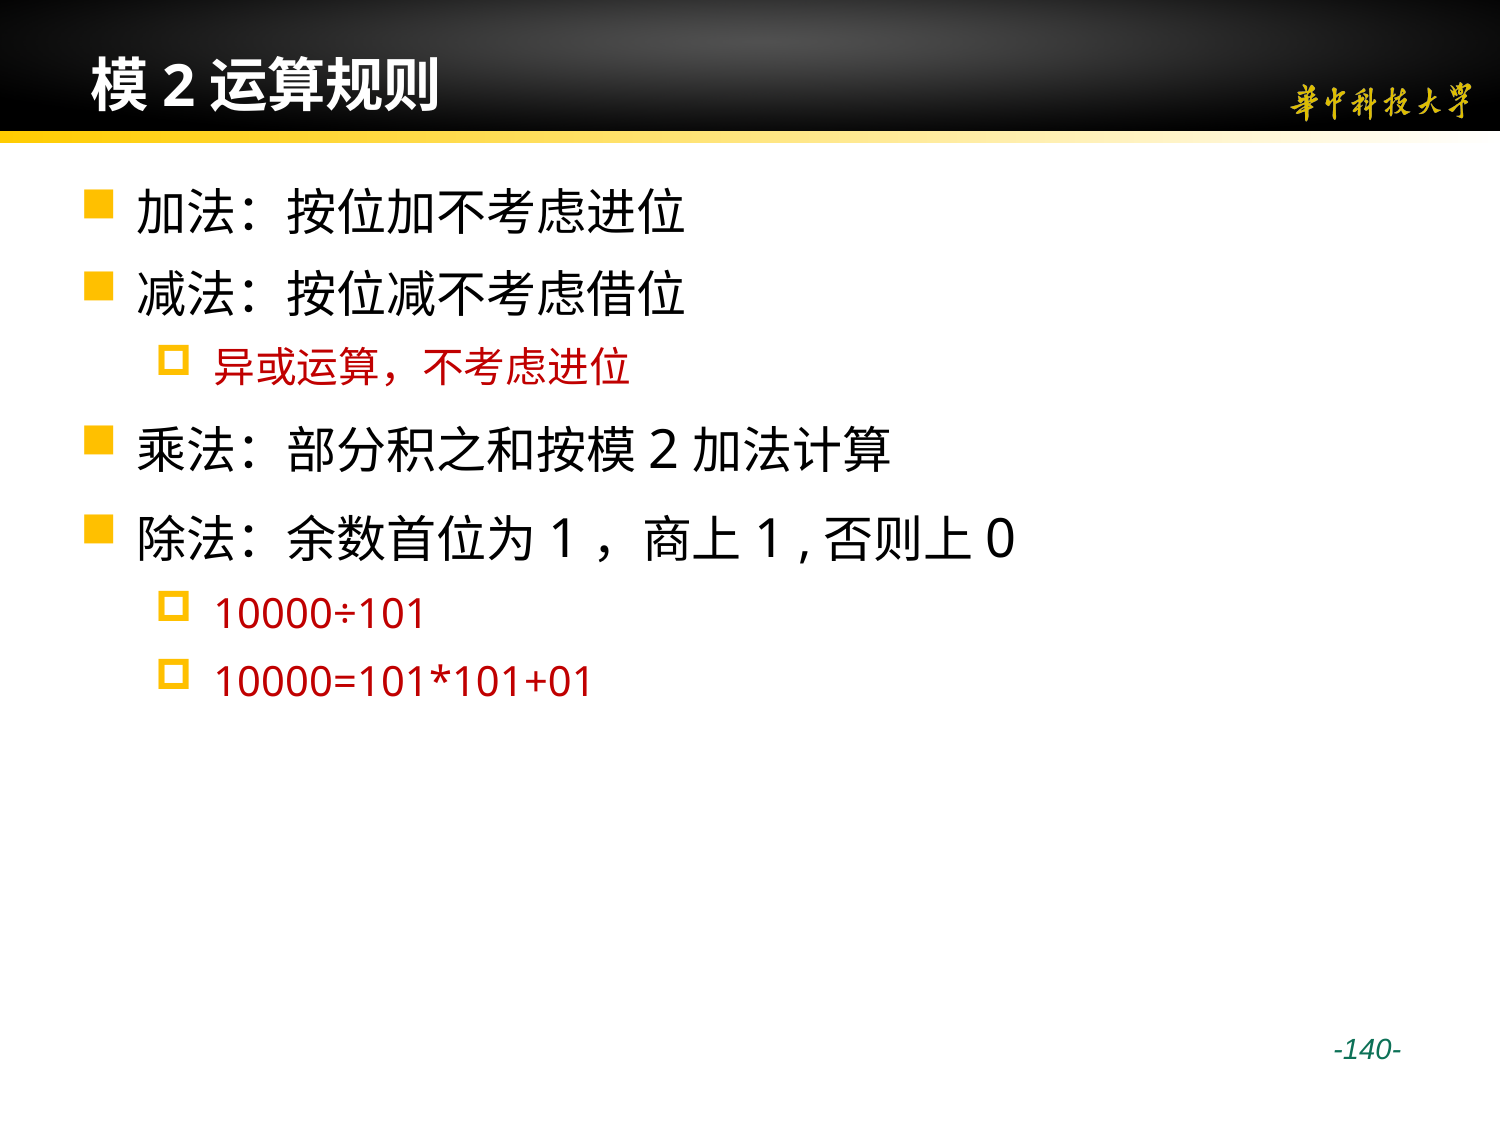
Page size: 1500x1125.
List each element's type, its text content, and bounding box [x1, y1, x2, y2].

list 加法：按位加不考虑进位 减法：按位减不考虑借位 异或运算，不考虑进位 乘法：部分积之和按模2加法计算 除法：余数首位为1，商上1 ,否则上0 10000÷101 10000=101*101+01 [64, 160, 1414, 988]
slide_number -140- [1257, 1023, 1425, 1102]
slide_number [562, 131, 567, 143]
picture [0, 0, 1500, 131]
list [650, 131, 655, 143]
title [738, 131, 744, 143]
title 模2运算规则 [74, 34, 1426, 131]
